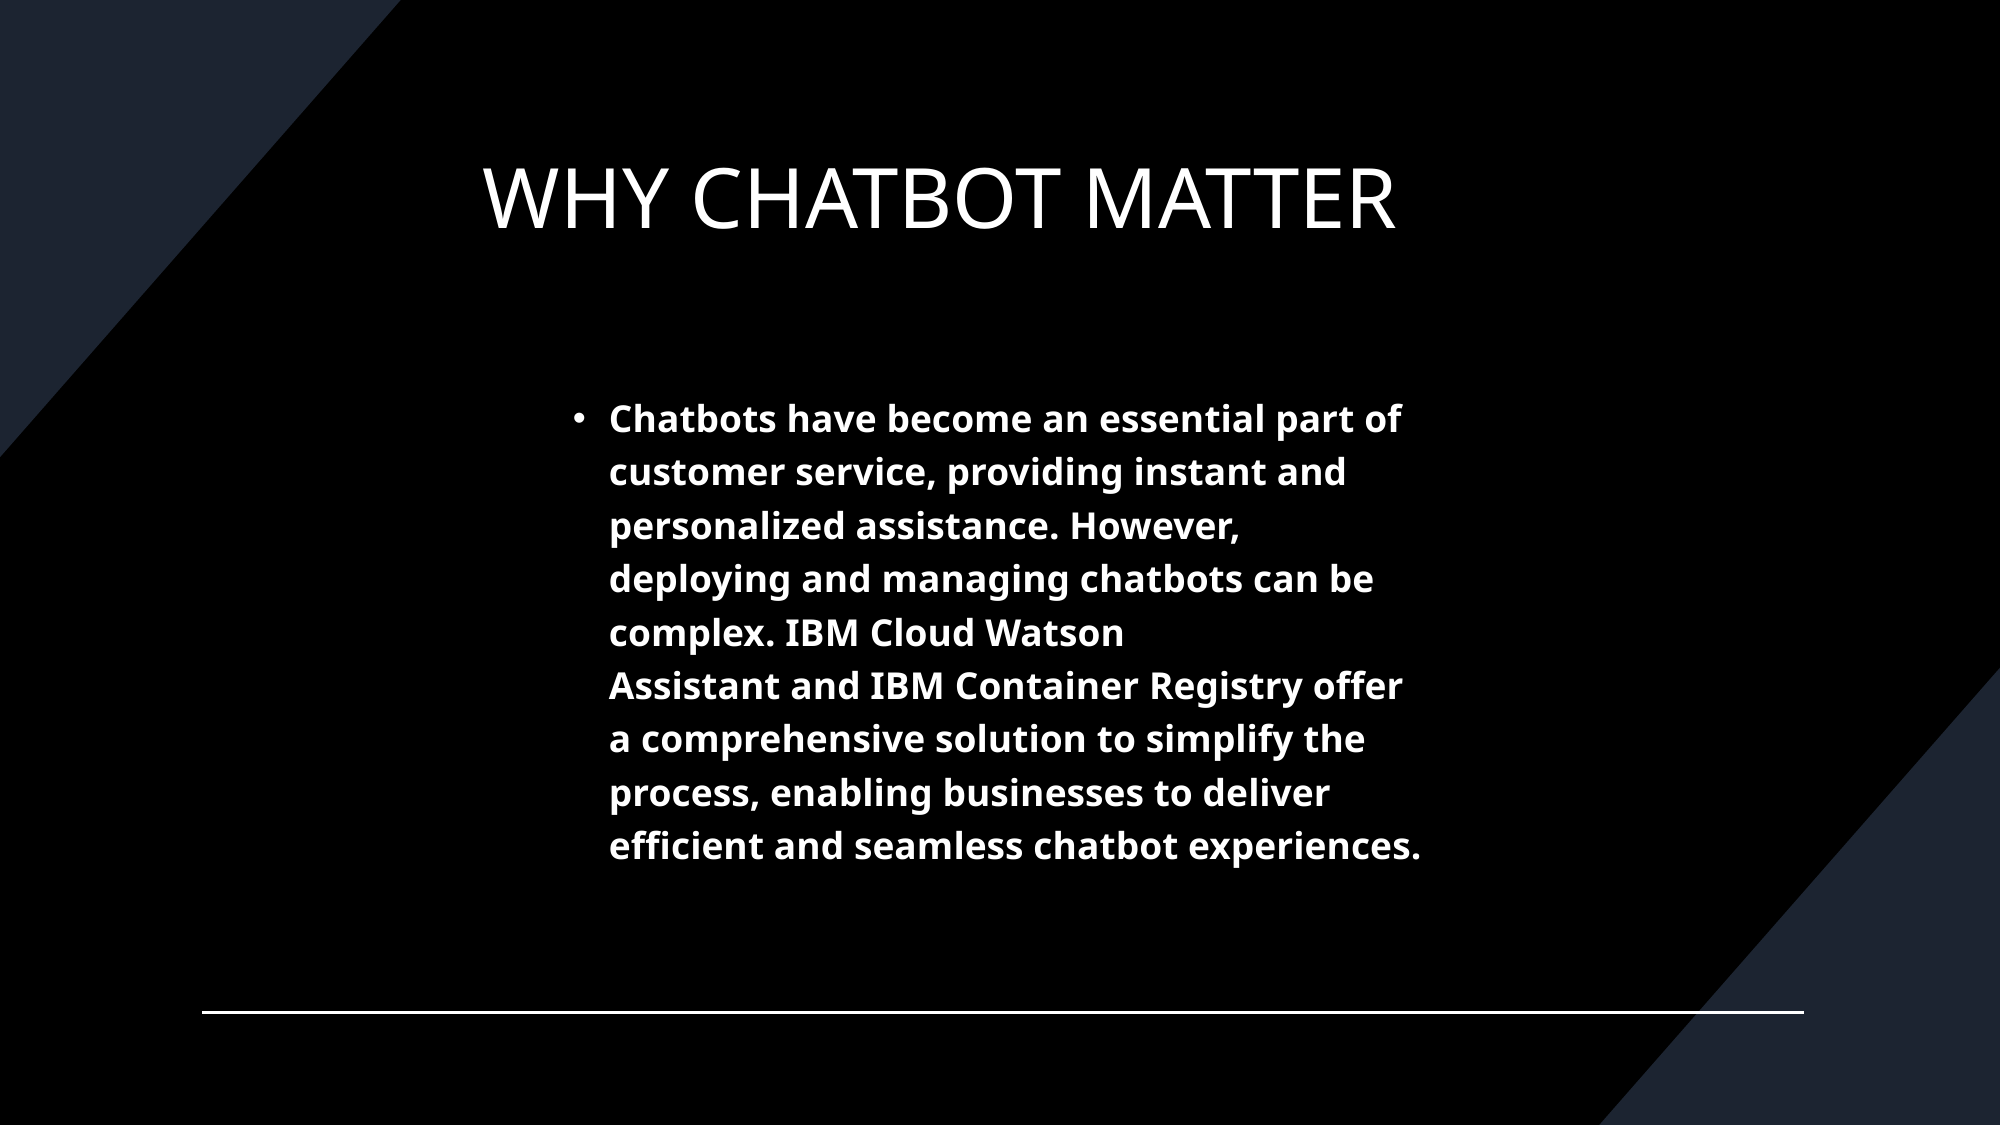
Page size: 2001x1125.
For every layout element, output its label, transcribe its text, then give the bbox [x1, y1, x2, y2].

title WHY CHATBOT MATTER [467, 83, 2000, 307]
list Chatbots have become an essential part of customer service, providing instant and personalized assistance. However, deploying and managing chatbots can be complex. IBM Cloud Watson Assistant and IBM Container Registry offer a comprehensive solution to simplify the process, enabling businesses to deliver efficient and seamless chatbot experiences. [558, 378, 1447, 912]
